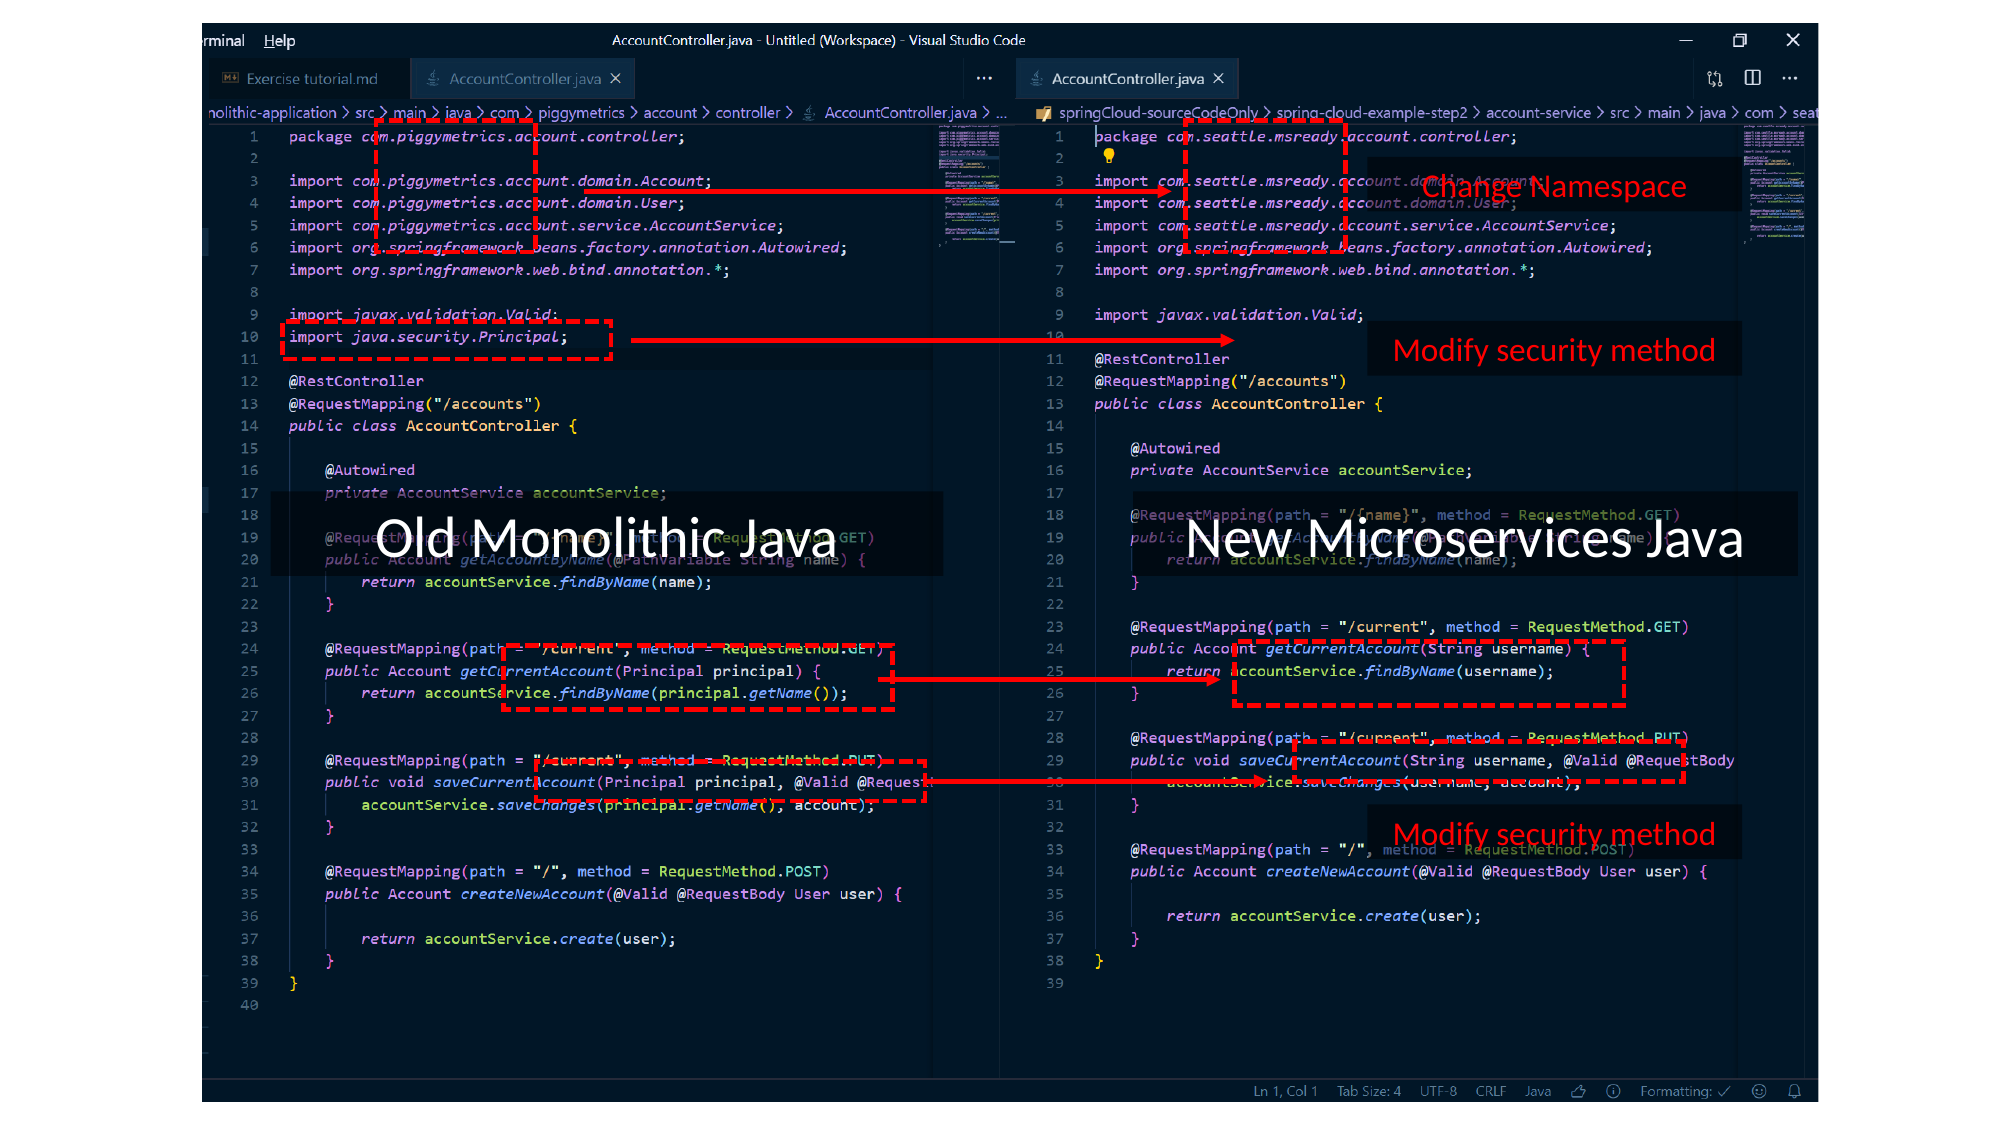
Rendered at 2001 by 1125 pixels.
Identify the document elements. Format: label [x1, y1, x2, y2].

text_box [202, 23, 1819, 1102]
